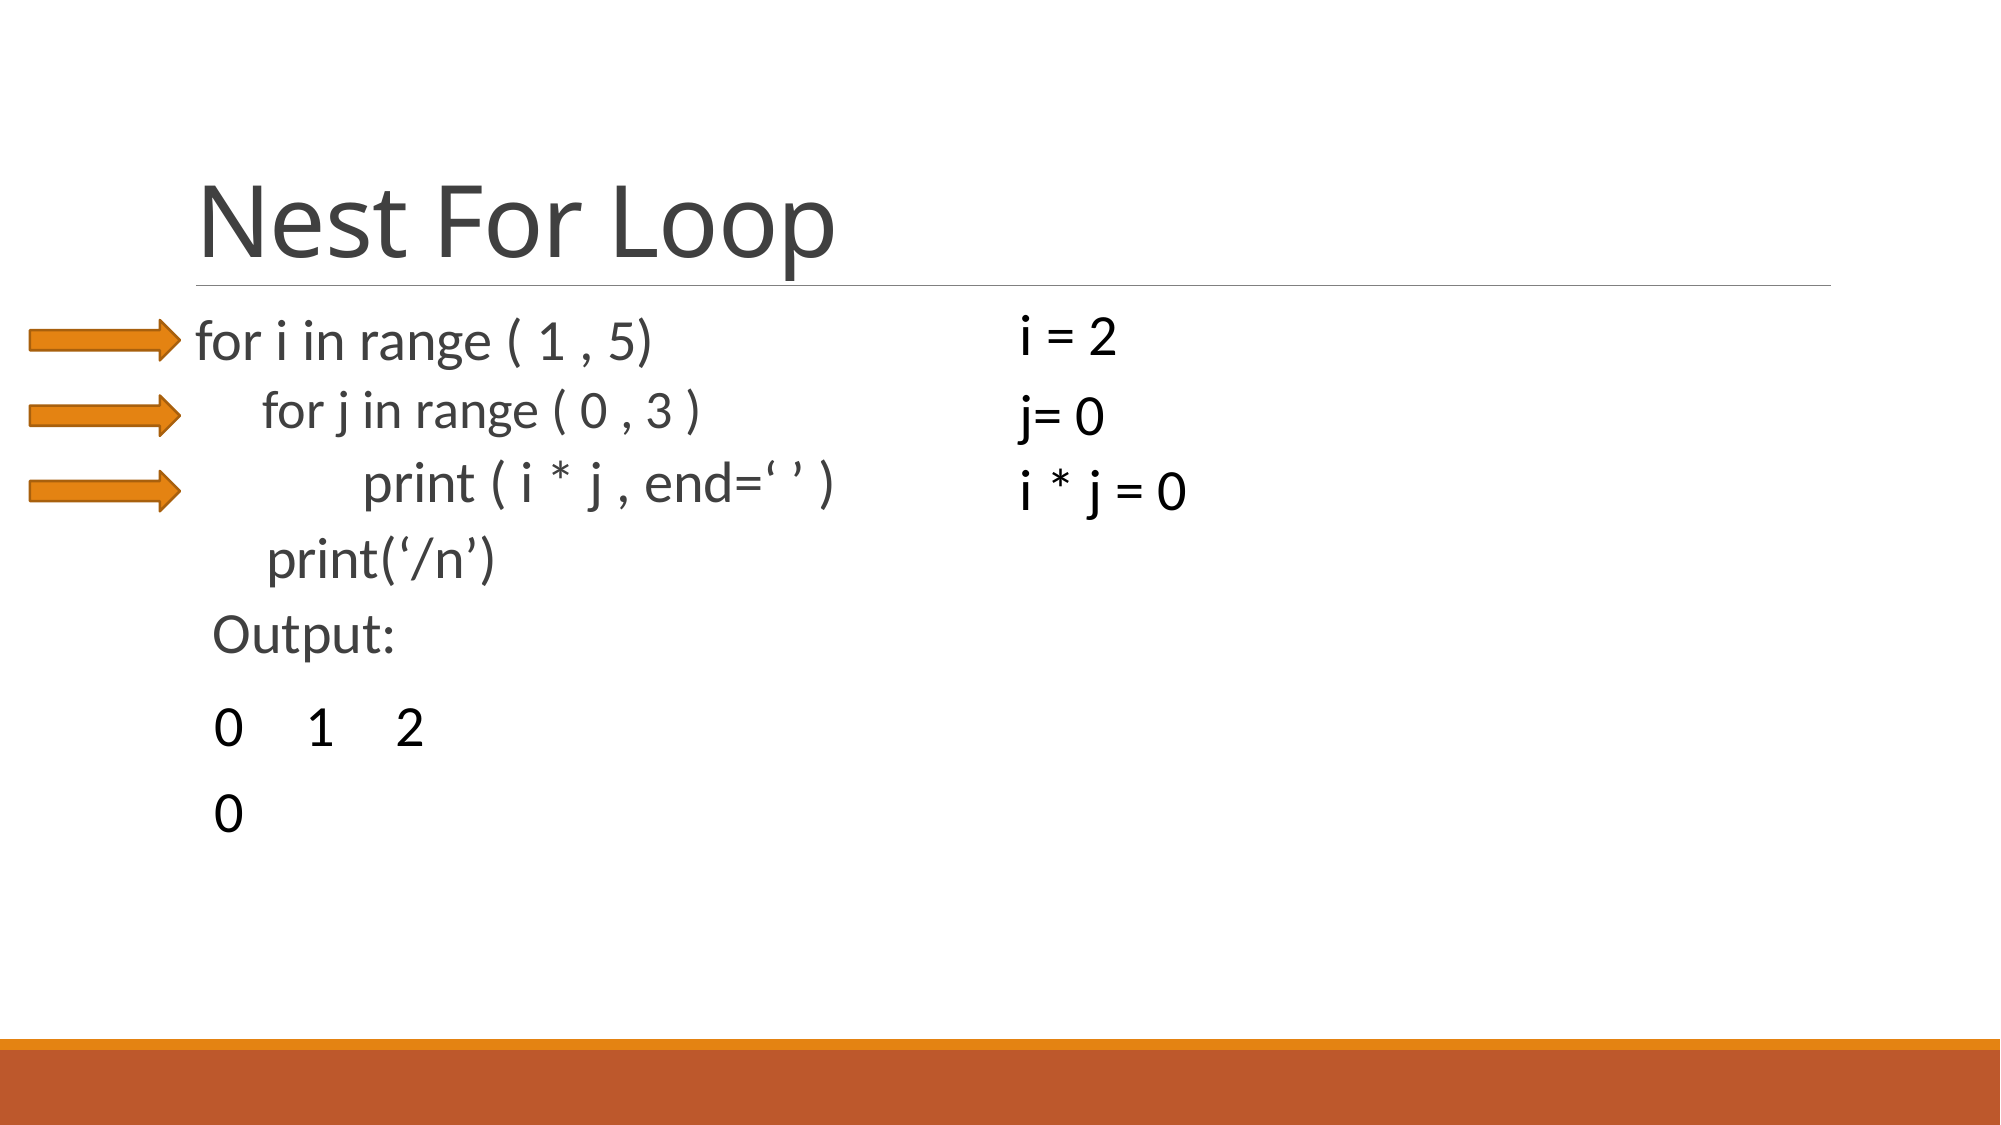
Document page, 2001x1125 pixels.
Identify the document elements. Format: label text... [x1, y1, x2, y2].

list for i in range ( 1 , 5) for j in range ( 0 , 3 ) print ( i * j , end=‘ ’ ) print(‘/n’) Output: [180, 302, 1830, 1059]
text_box 2 [381, 680, 469, 766]
text_box [28, 318, 181, 362]
text_box [28, 394, 181, 438]
text_box j= 0 [1005, 369, 1171, 444]
title Nest For Loop [180, 47, 1830, 285]
text_box 0 [199, 766, 287, 852]
text_box 1 [290, 680, 378, 766]
text_box [28, 469, 181, 513]
text_box i = 2 [1005, 289, 1171, 369]
text_box i * j = 0 [1004, 444, 1212, 530]
text_box 0 [199, 680, 287, 766]
